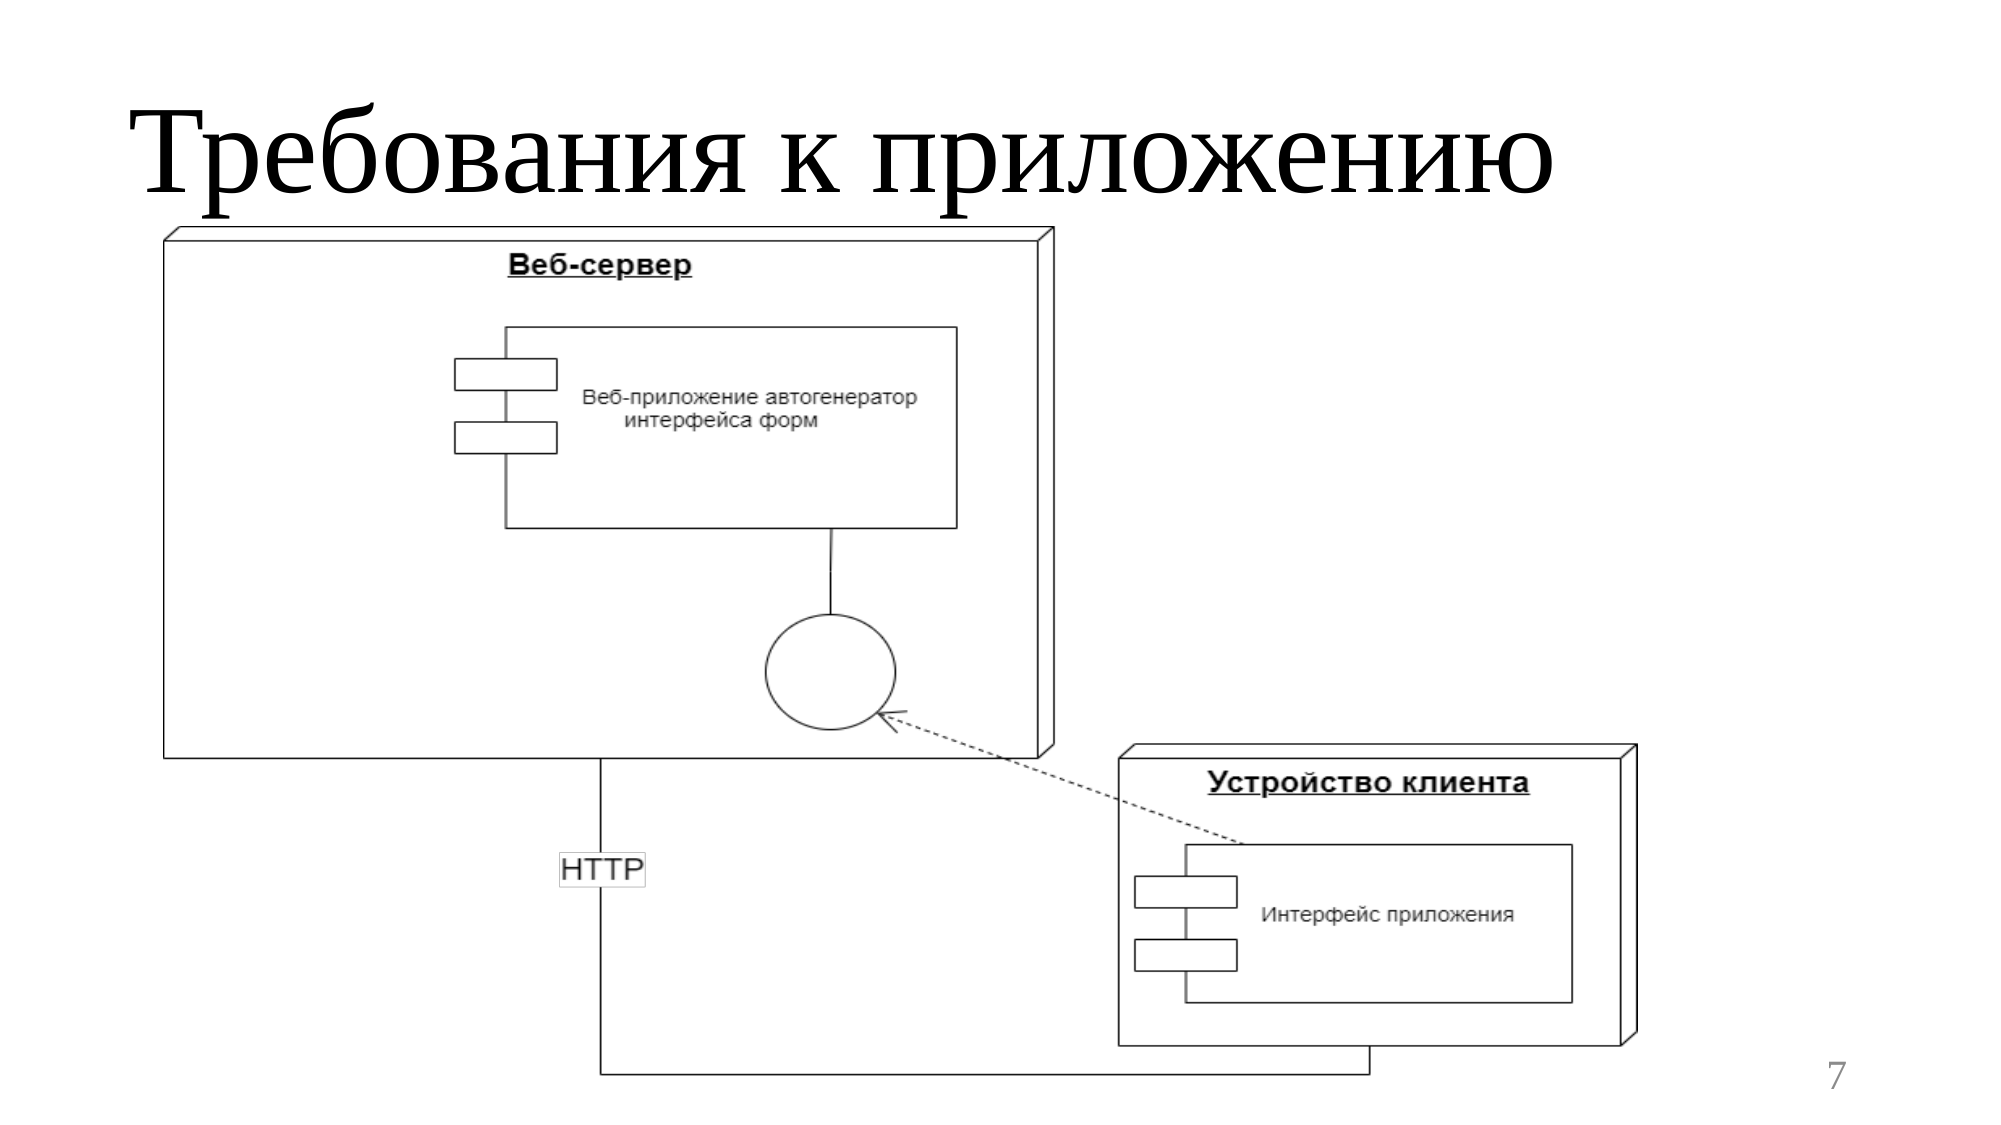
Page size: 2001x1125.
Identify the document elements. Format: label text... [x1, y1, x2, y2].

slide_number 7 [1412, 1042, 1863, 1103]
picture [163, 226, 1638, 1077]
title Требования к приложению [113, 43, 1839, 261]
